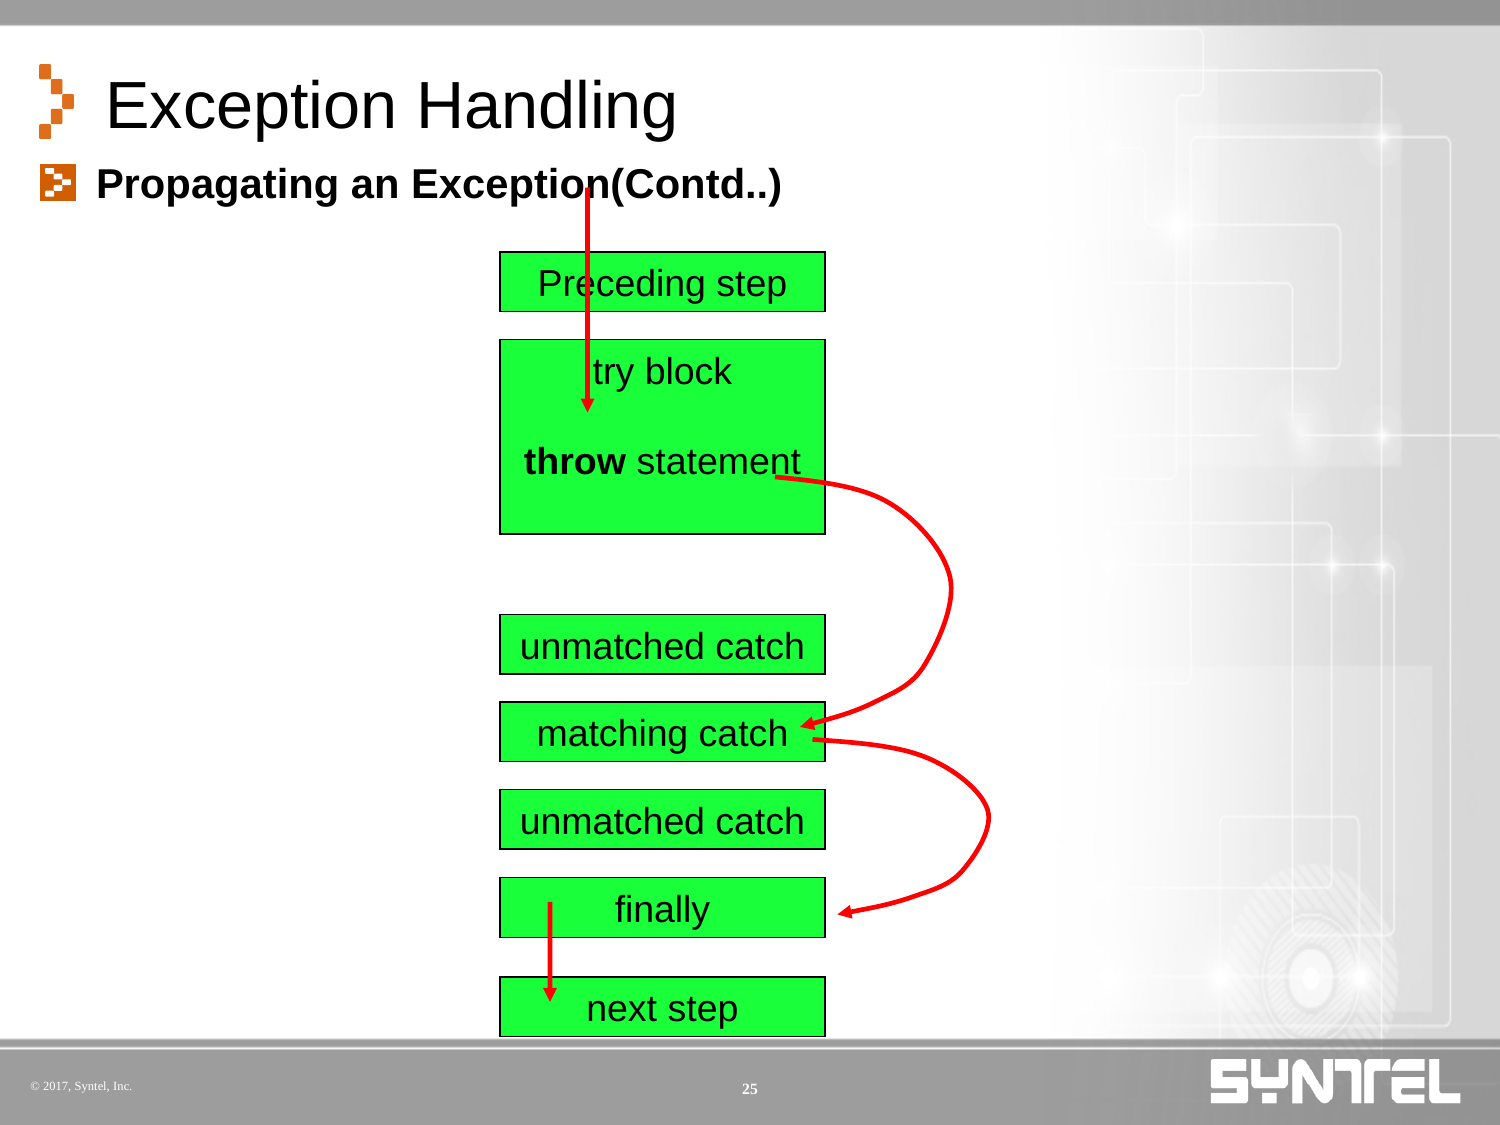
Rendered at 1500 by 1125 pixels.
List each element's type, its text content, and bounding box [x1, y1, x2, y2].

picture [0, 0, 1500, 1125]
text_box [499, 187, 994, 1038]
title Exception Handling [90, 43, 1462, 149]
text_box Propagating an Exception(Contd..) [24, 149, 1488, 975]
